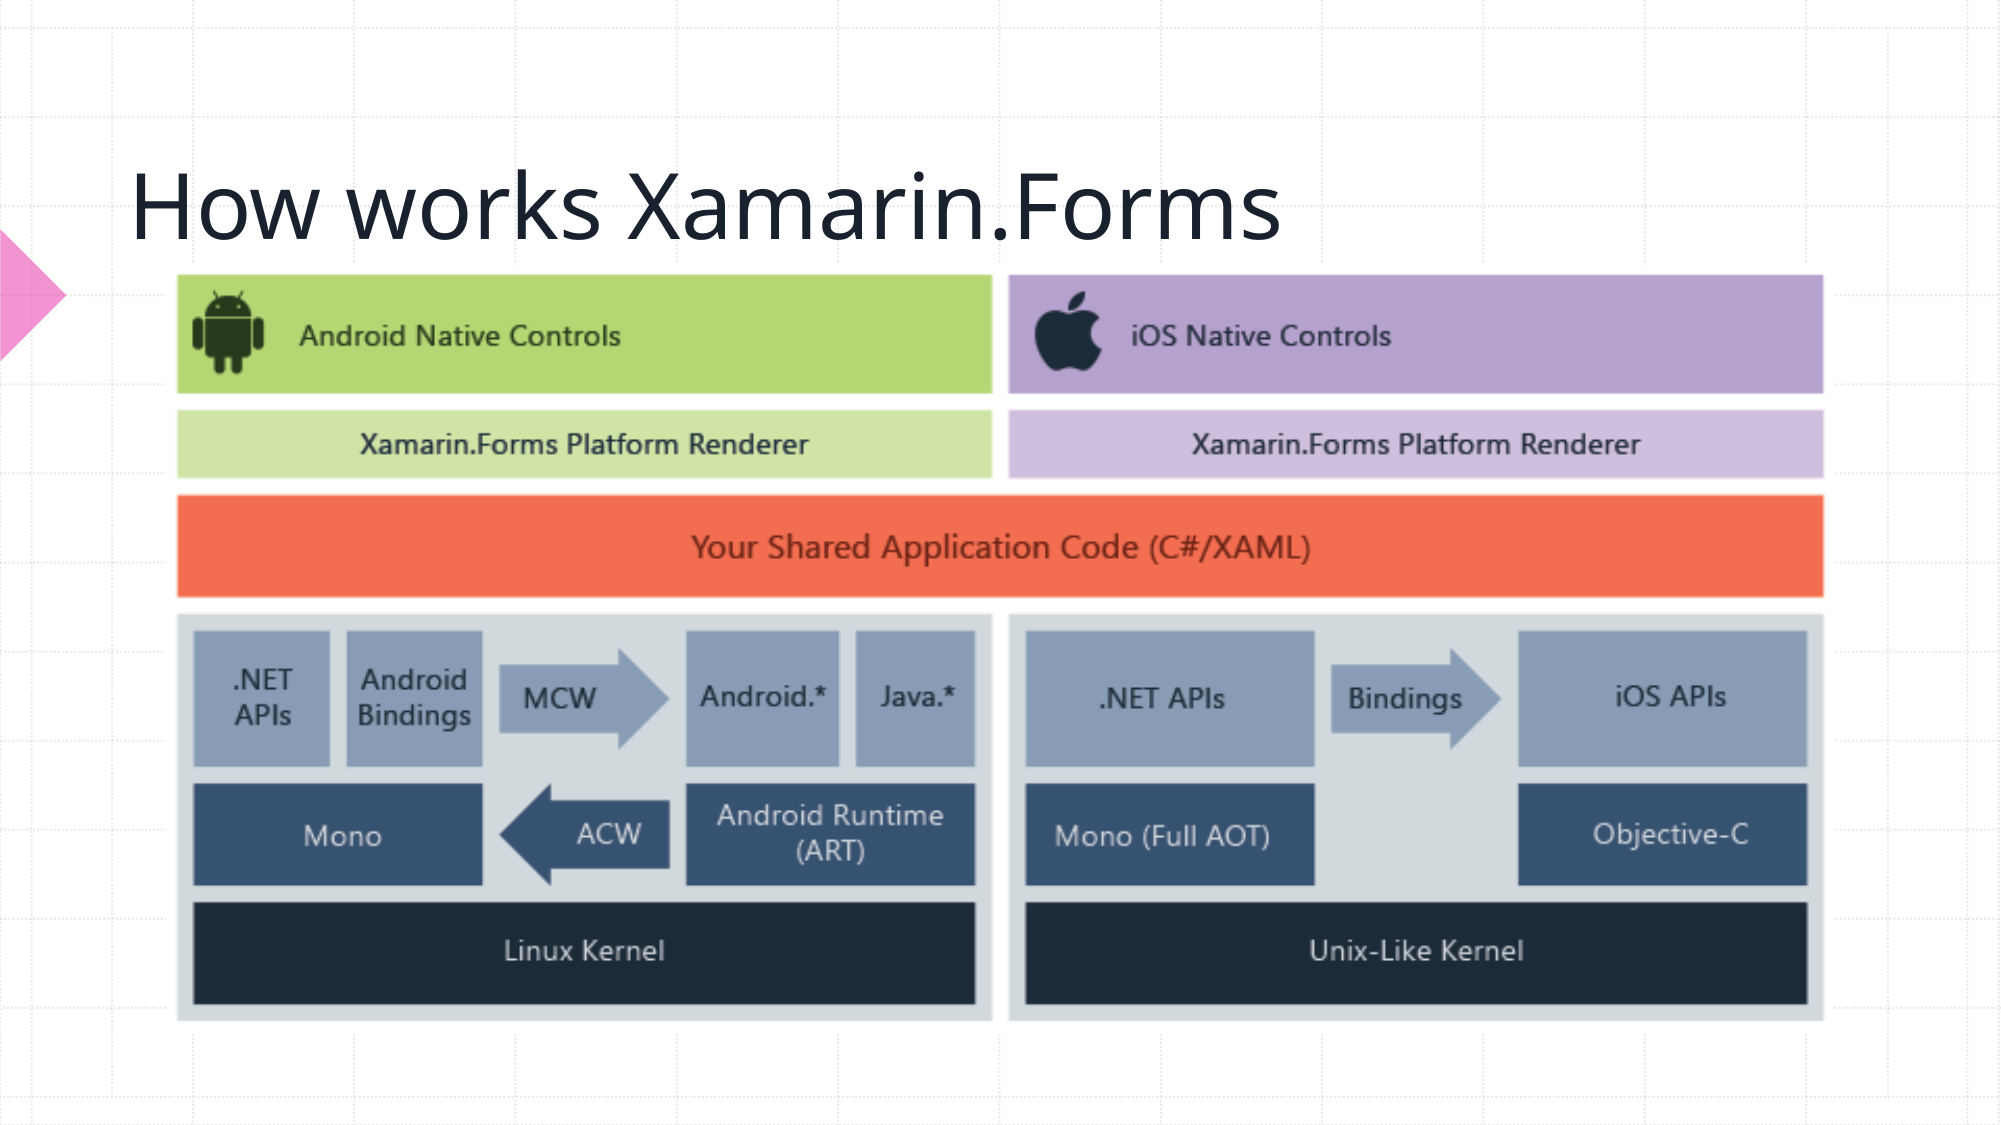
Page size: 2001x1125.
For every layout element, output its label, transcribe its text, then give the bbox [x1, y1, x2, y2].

title How works Xamarin.Forms [113, 119, 1808, 266]
picture [166, 265, 1834, 1034]
